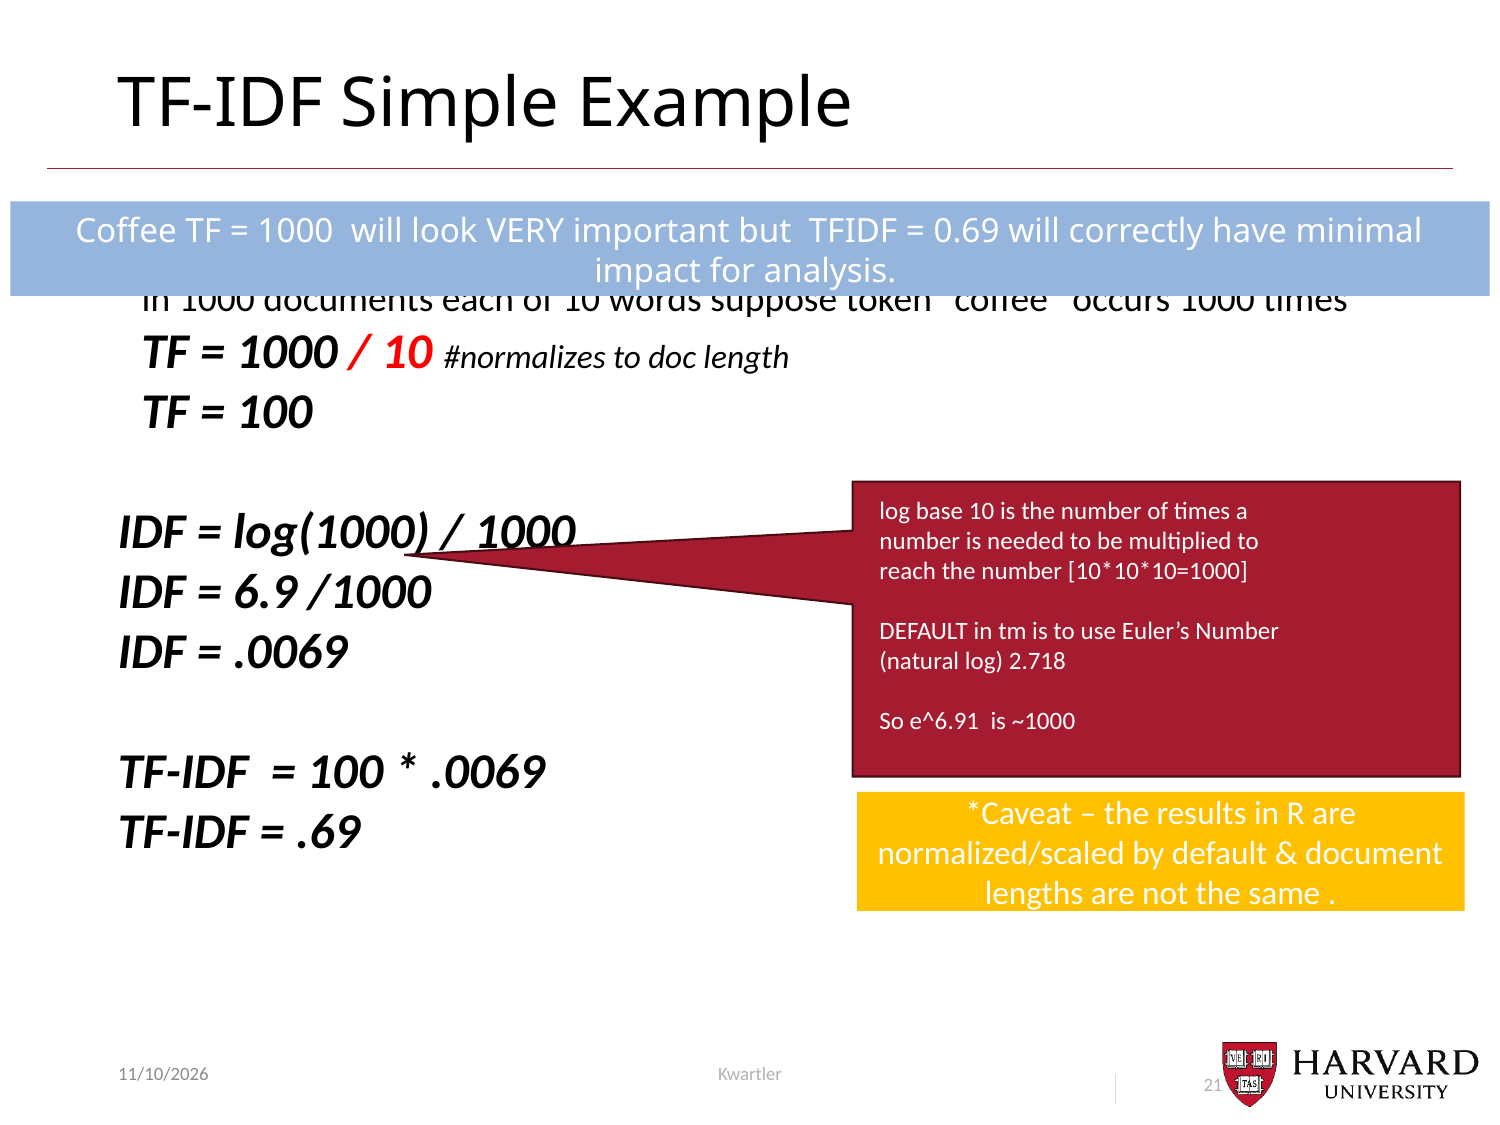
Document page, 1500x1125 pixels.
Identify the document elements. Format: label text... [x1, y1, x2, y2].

footer Kwartler [496, 1042, 1004, 1103]
text_box log base 10 is the number of times a number is needed to be multiplied to reach the number [10*10*10=1000] DEFAULT in tm is to use Euler’s Number (natural log) 2.718 So e^6.91 is ~1000 [864, 487, 1330, 742]
text_box *Caveat – the results in R are normalized/scaled by default & document lengths are not the same . [856, 791, 1466, 912]
slide_number 21 [1188, 1042, 1330, 1103]
text_box [404, 480, 1462, 778]
title TF-IDF Simple Example [103, 59, 1397, 157]
picture [1200, 1024, 1500, 1125]
text_box TF-IDF = 100 * .0069 TF-IDF = .69 [103, 730, 560, 866]
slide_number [103, 1042, 441, 1103]
text_box In 1000 documents each of 10 words suppose token “coffee” occurs 1000 times TF = 1000 / 10 #normalizes to doc length TF = 100 [126, 296, 1365, 447]
text_box IDF = log(1000) / 1000 IDF = 6.9 /1000 IDF = .0069 [103, 491, 591, 686]
text_box Coffee TF = 1000 will look VERY important but TFIDF = 0.69 will correctly have minimal impact for analysis. [10, 201, 1490, 296]
